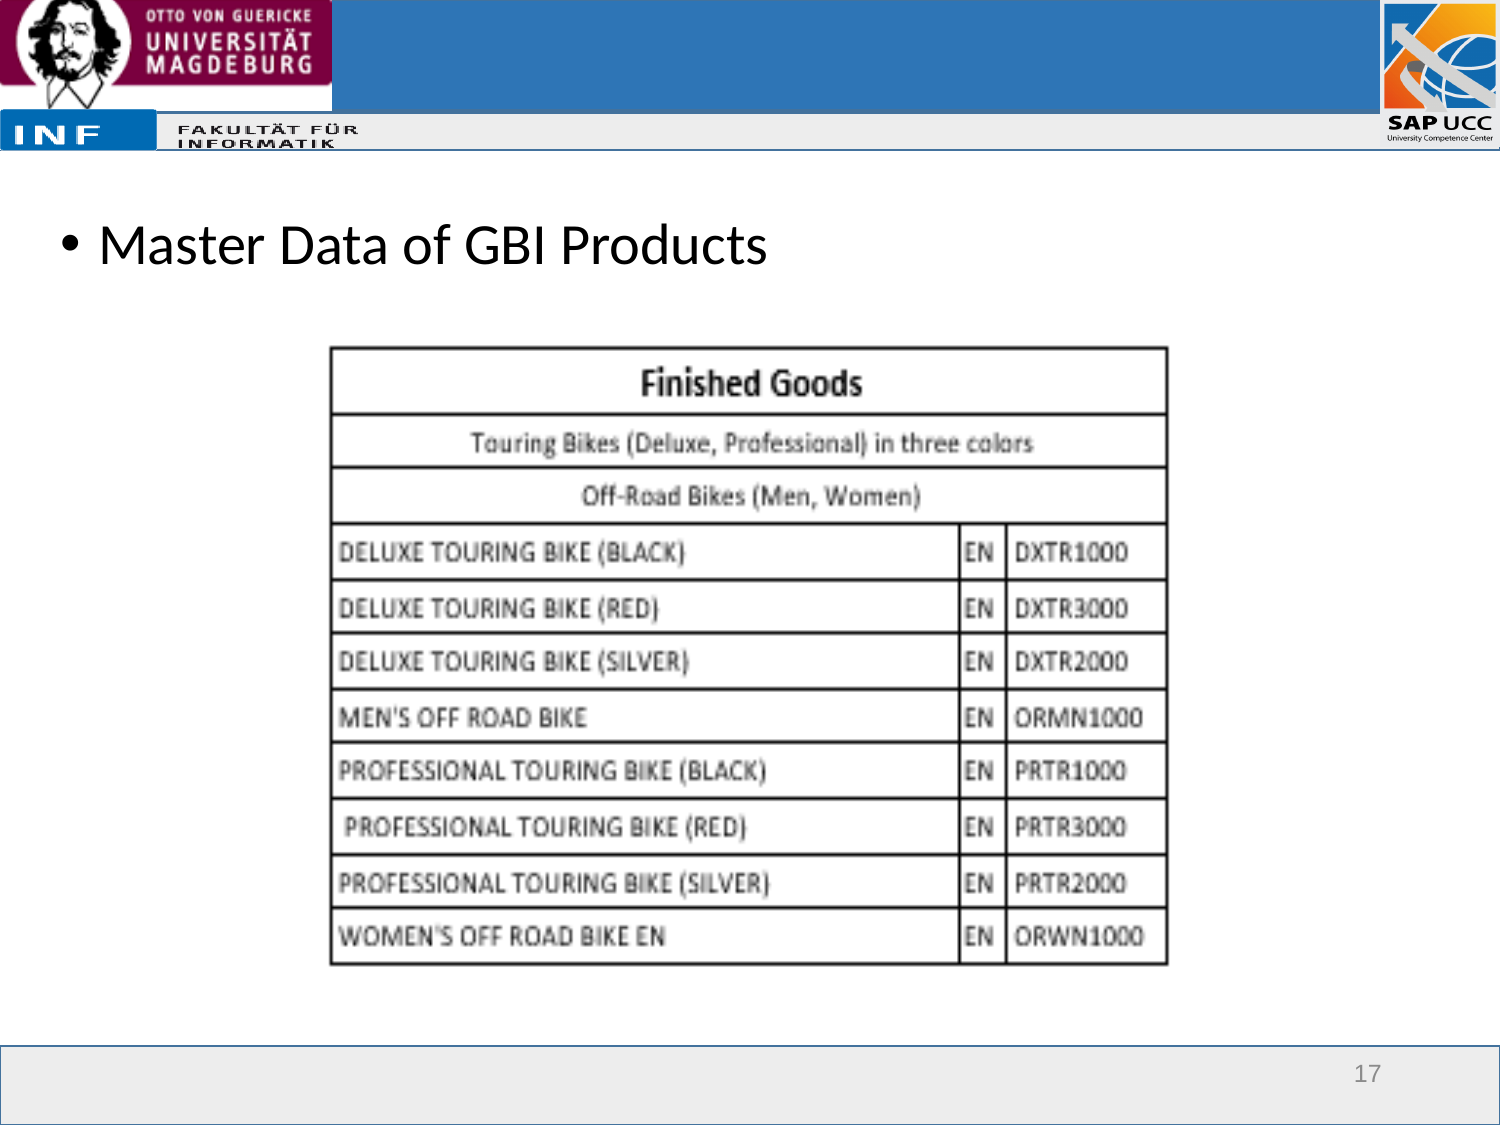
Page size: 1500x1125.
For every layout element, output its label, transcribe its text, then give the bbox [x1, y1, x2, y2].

picture [316, 341, 1184, 980]
footer Title : Data Generator using Benerator Tool [496, 1042, 1004, 1103]
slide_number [103, 1042, 441, 1103]
text_box [332, 0, 1380, 111]
slide_number 17 [1059, 1042, 1397, 1103]
text_box [555, 111, 1500, 151]
list Master Data of GBI Products [45, 206, 1455, 1043]
picture [0, 0, 555, 151]
text_box [0, 1045, 1500, 1125]
picture [1380, 0, 1500, 148]
